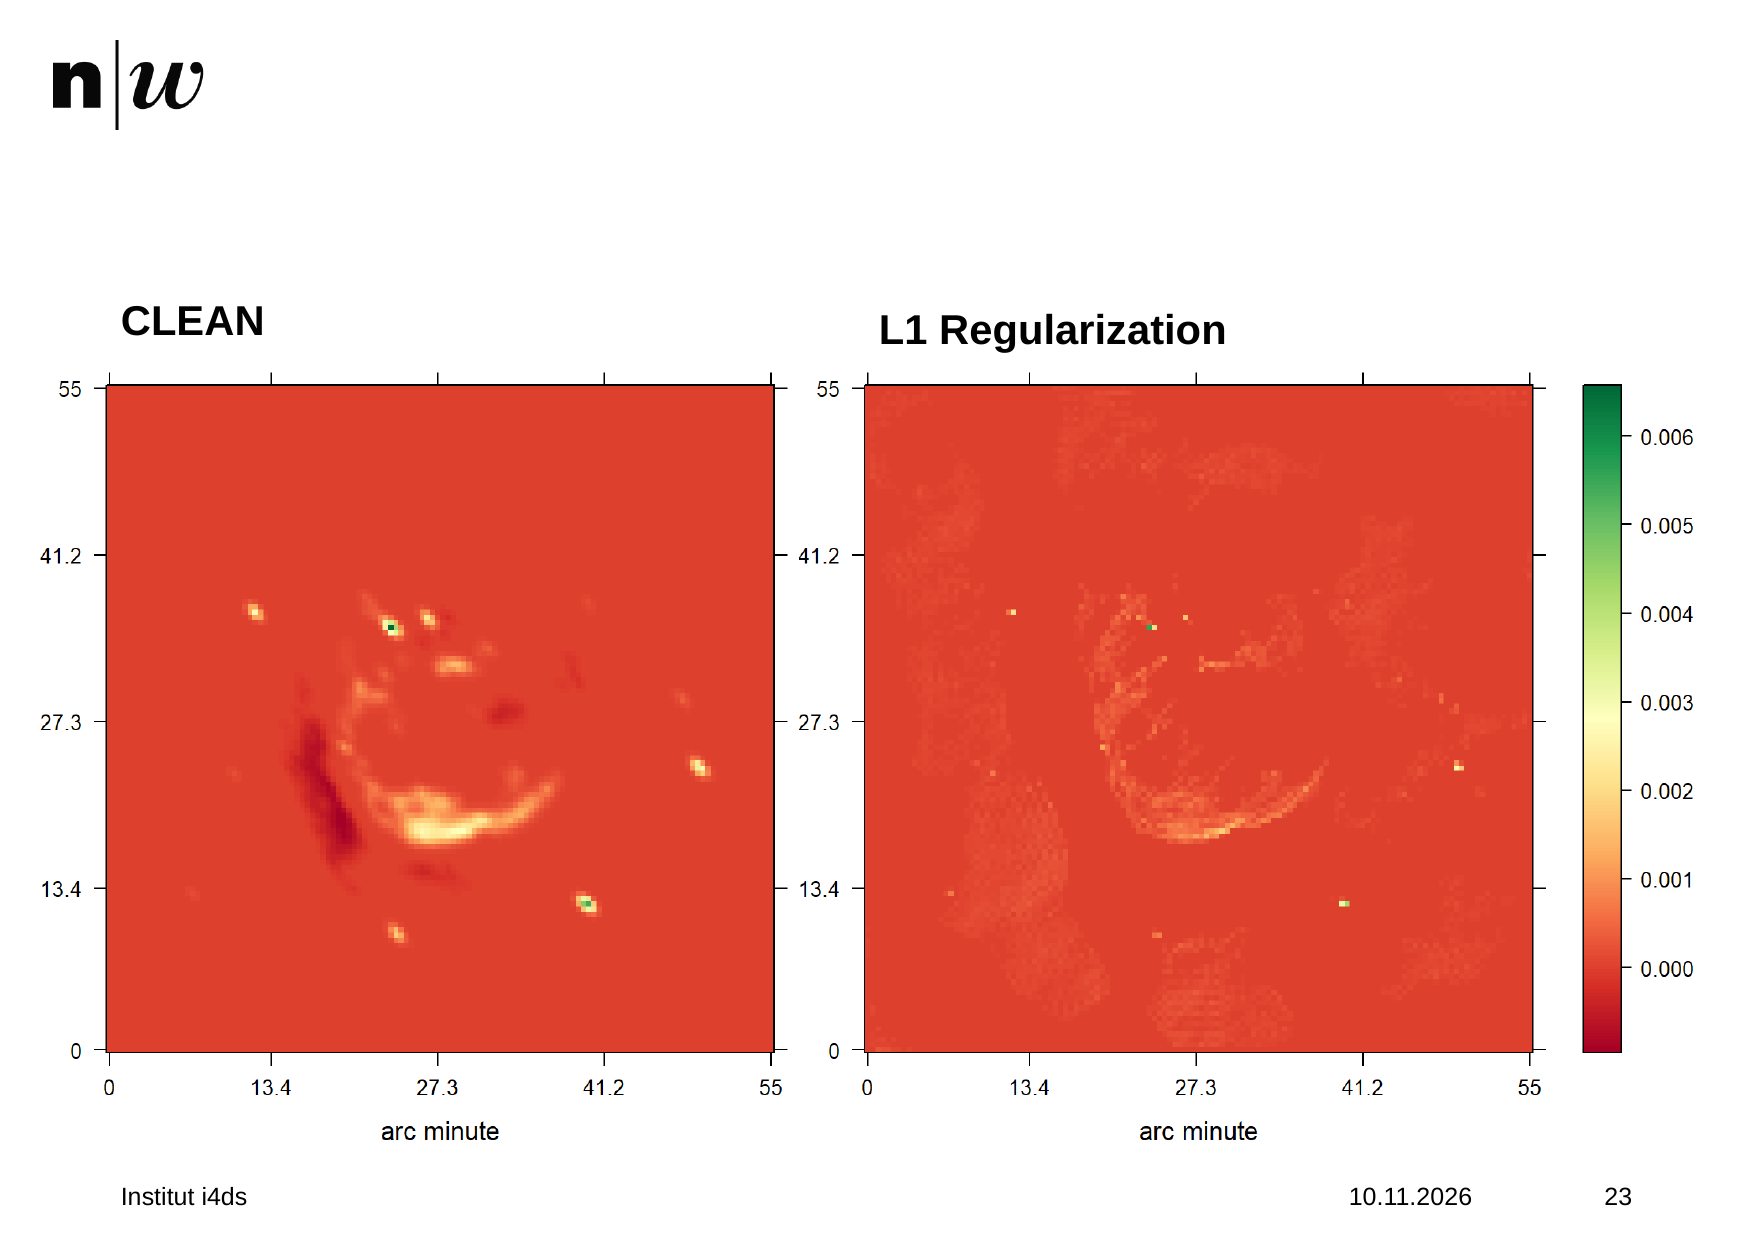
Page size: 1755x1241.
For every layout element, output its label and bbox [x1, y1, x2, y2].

picture [1, 263, 1705, 1211]
picture [53, 40, 204, 130]
